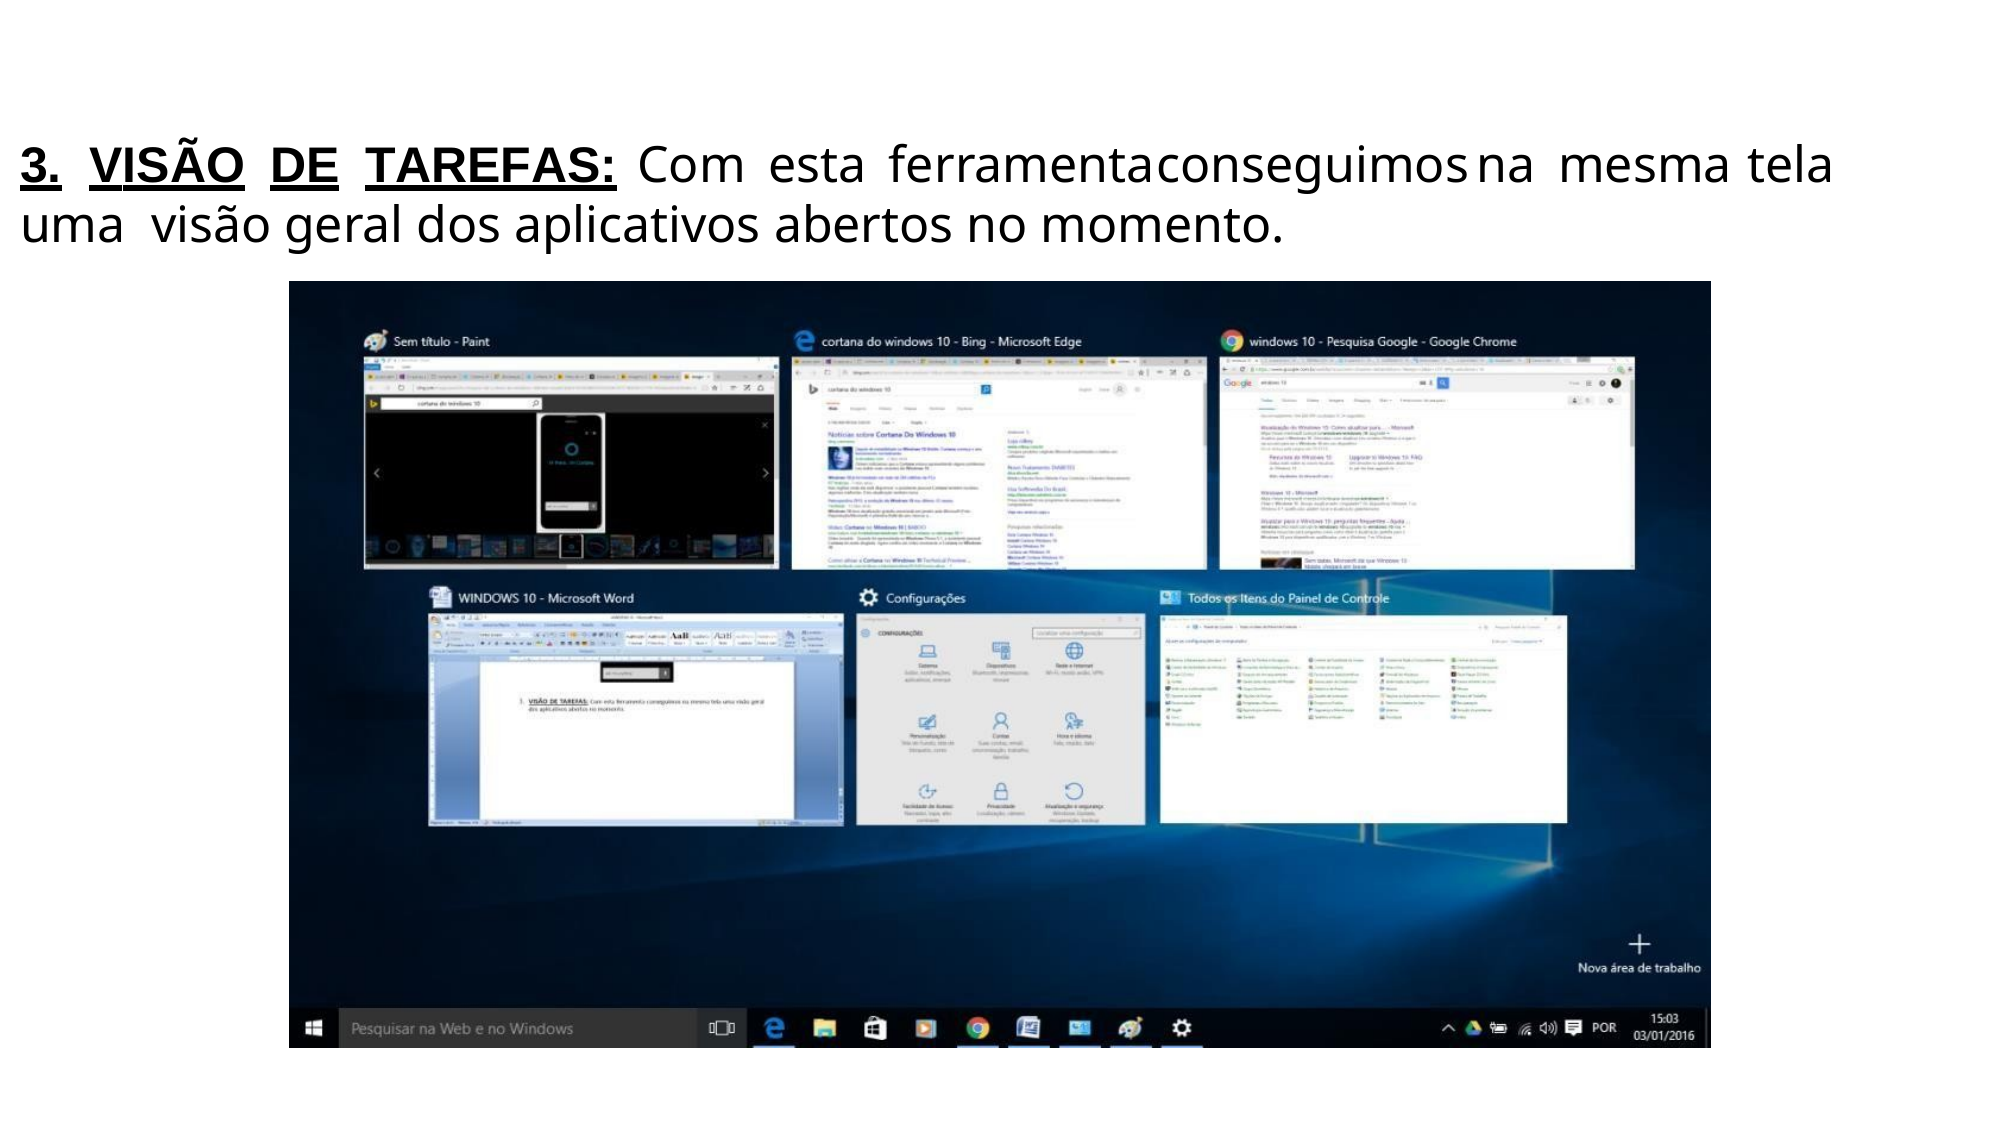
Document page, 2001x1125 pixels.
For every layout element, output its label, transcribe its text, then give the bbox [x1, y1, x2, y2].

title 3. VISÃO DE TAREFAS: Com esta ferramenta conseguimos na mesma tela uma visão geral dos aplicativos abertos no momento. [17, 130, 1952, 321]
picture [288, 281, 1712, 1048]
